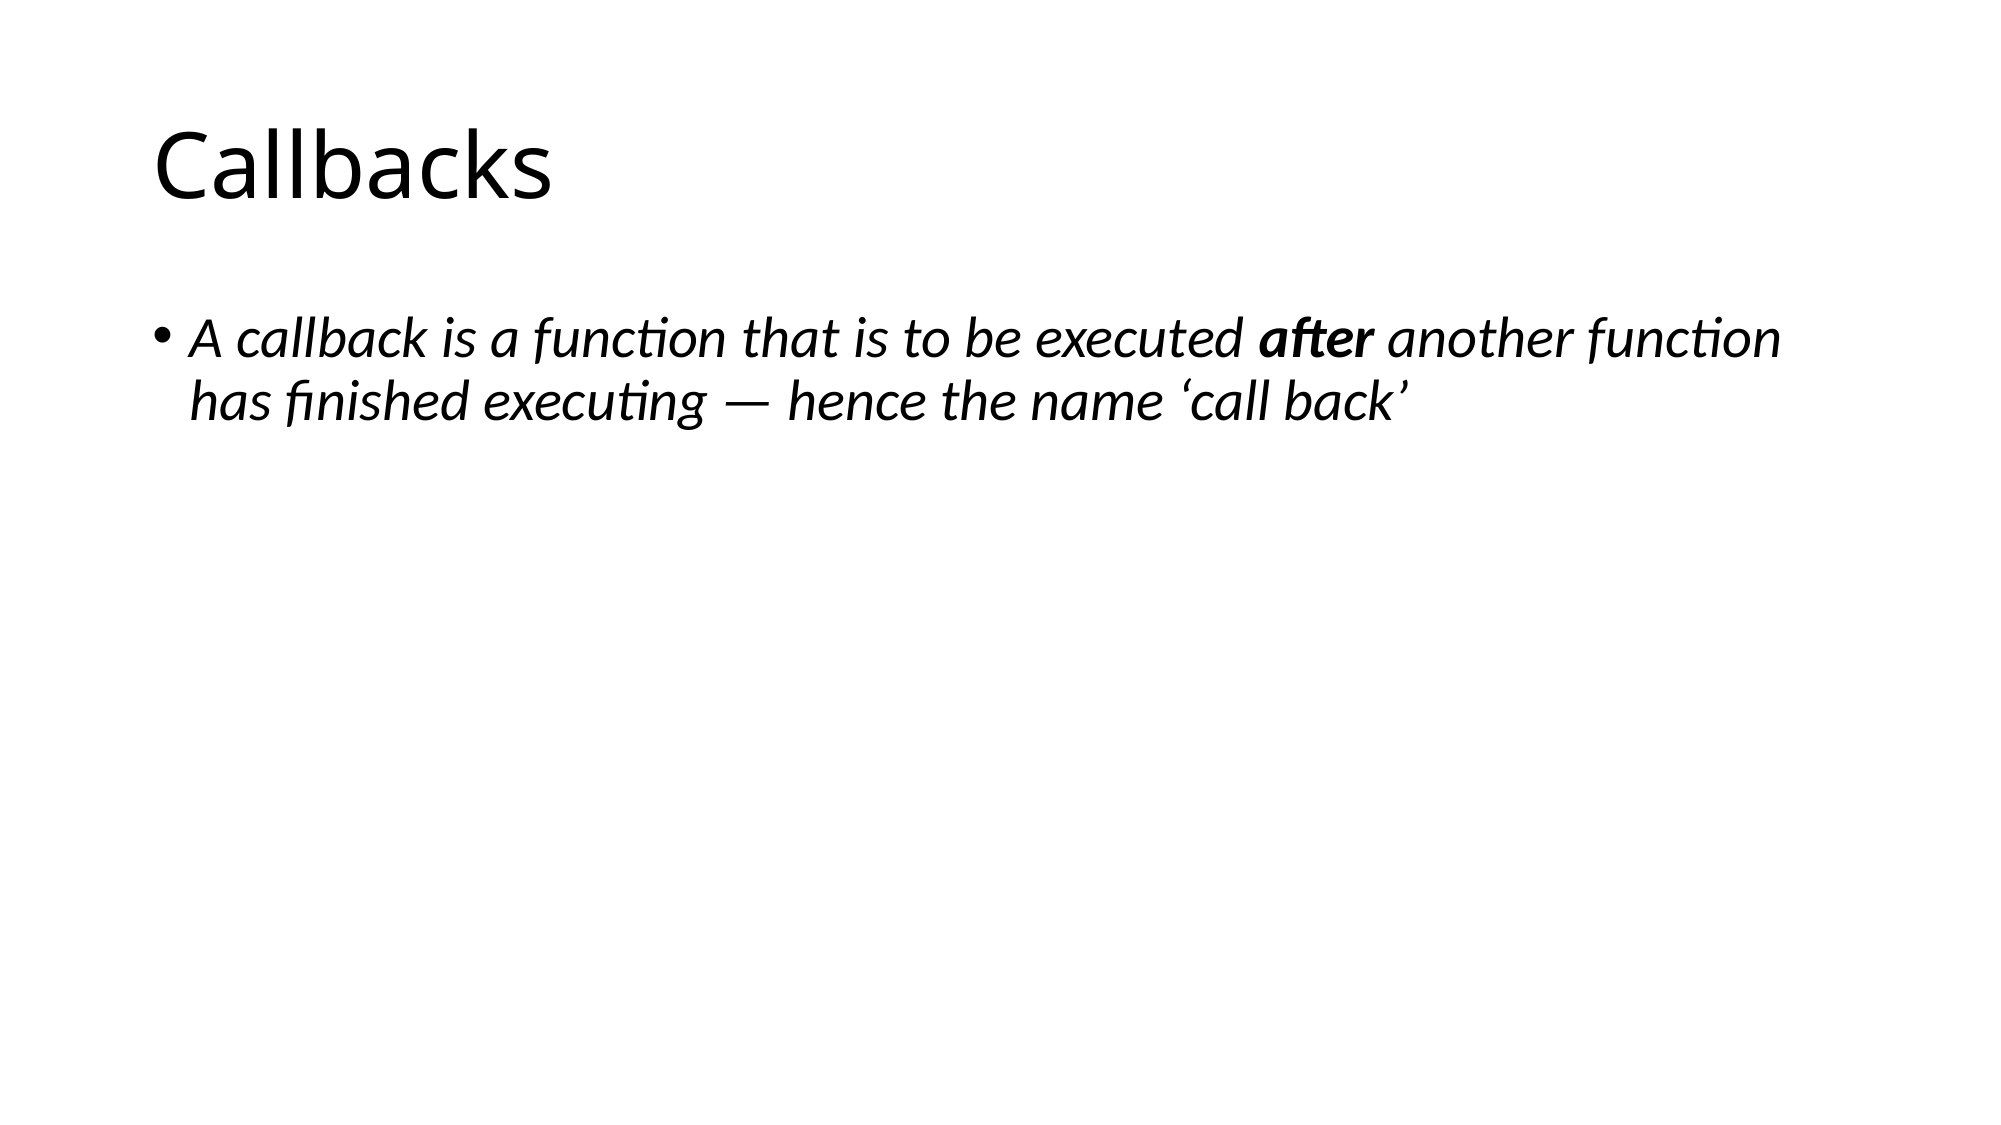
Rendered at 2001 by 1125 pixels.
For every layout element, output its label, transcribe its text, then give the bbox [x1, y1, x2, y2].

title Callbacks [137, 59, 1863, 278]
list A callback is a function that is to be executed after another function has finished executing — hence the name ‘call back’ [137, 299, 1863, 1014]
